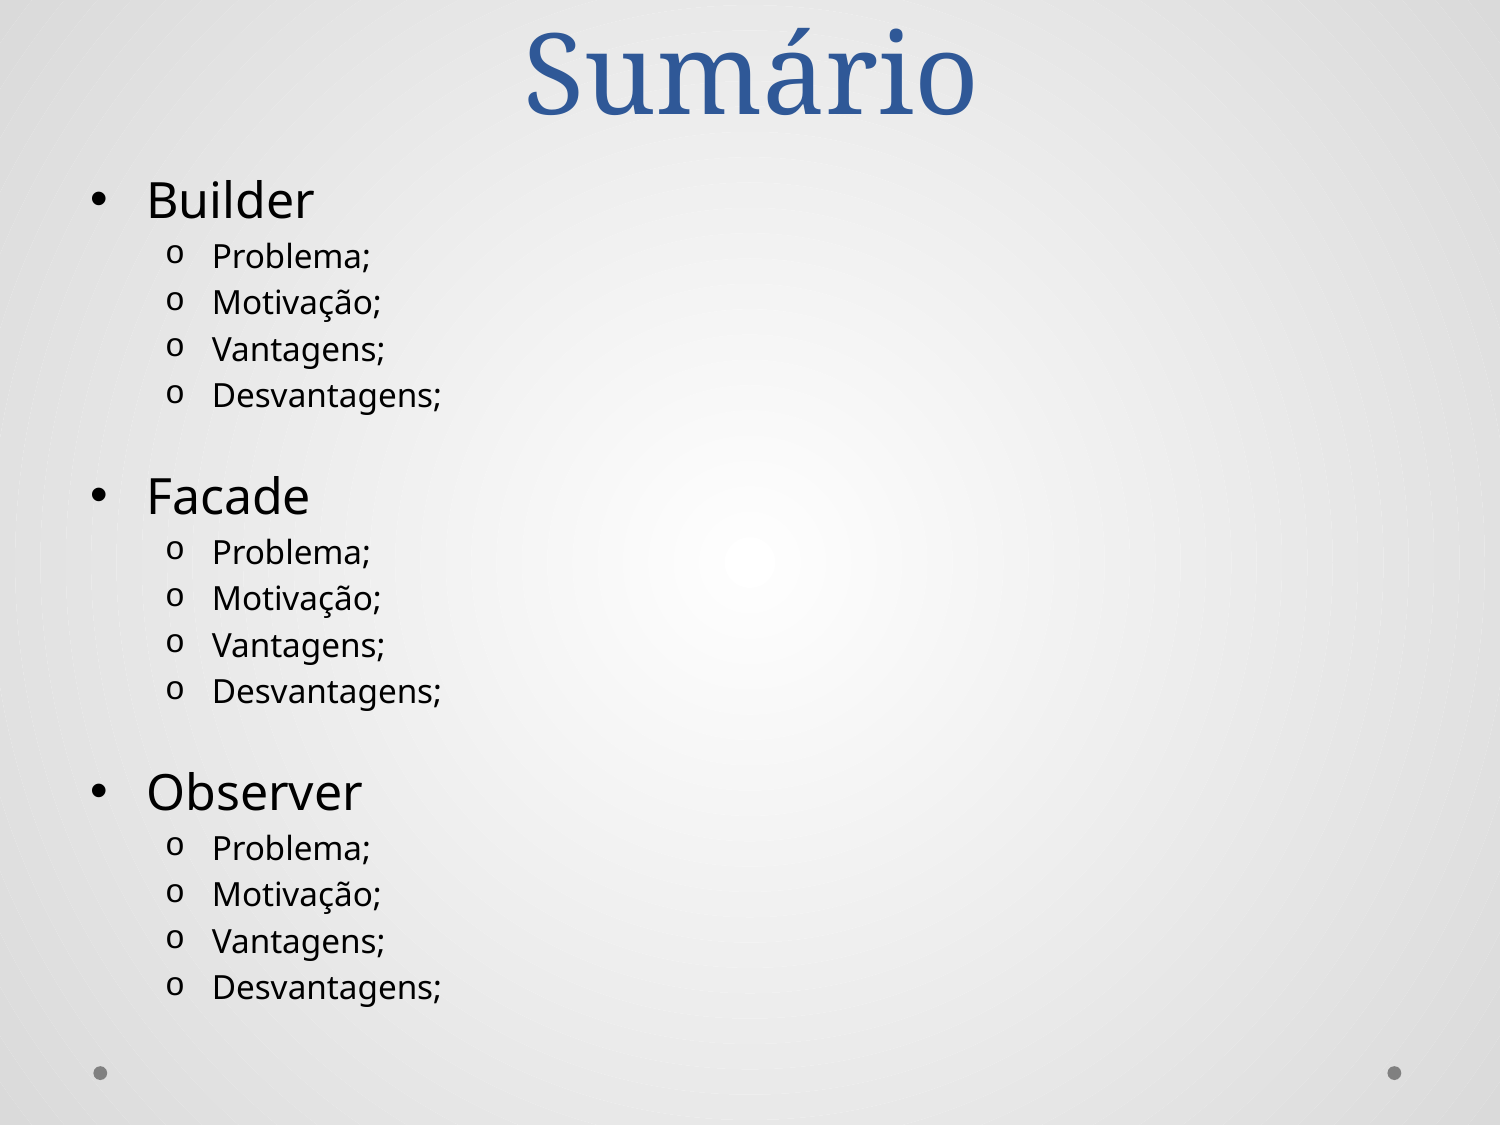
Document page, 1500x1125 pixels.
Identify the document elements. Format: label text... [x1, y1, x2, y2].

title Sumário [76, 19, 1427, 145]
list Builder Problema; Motivação; Vantagens; Desvantagens; Facade Problema; Motivação; Vantagens; Desvantagens; Observer Problema; Motivação; Vantagens; Desvantagens; [75, 160, 1425, 1083]
